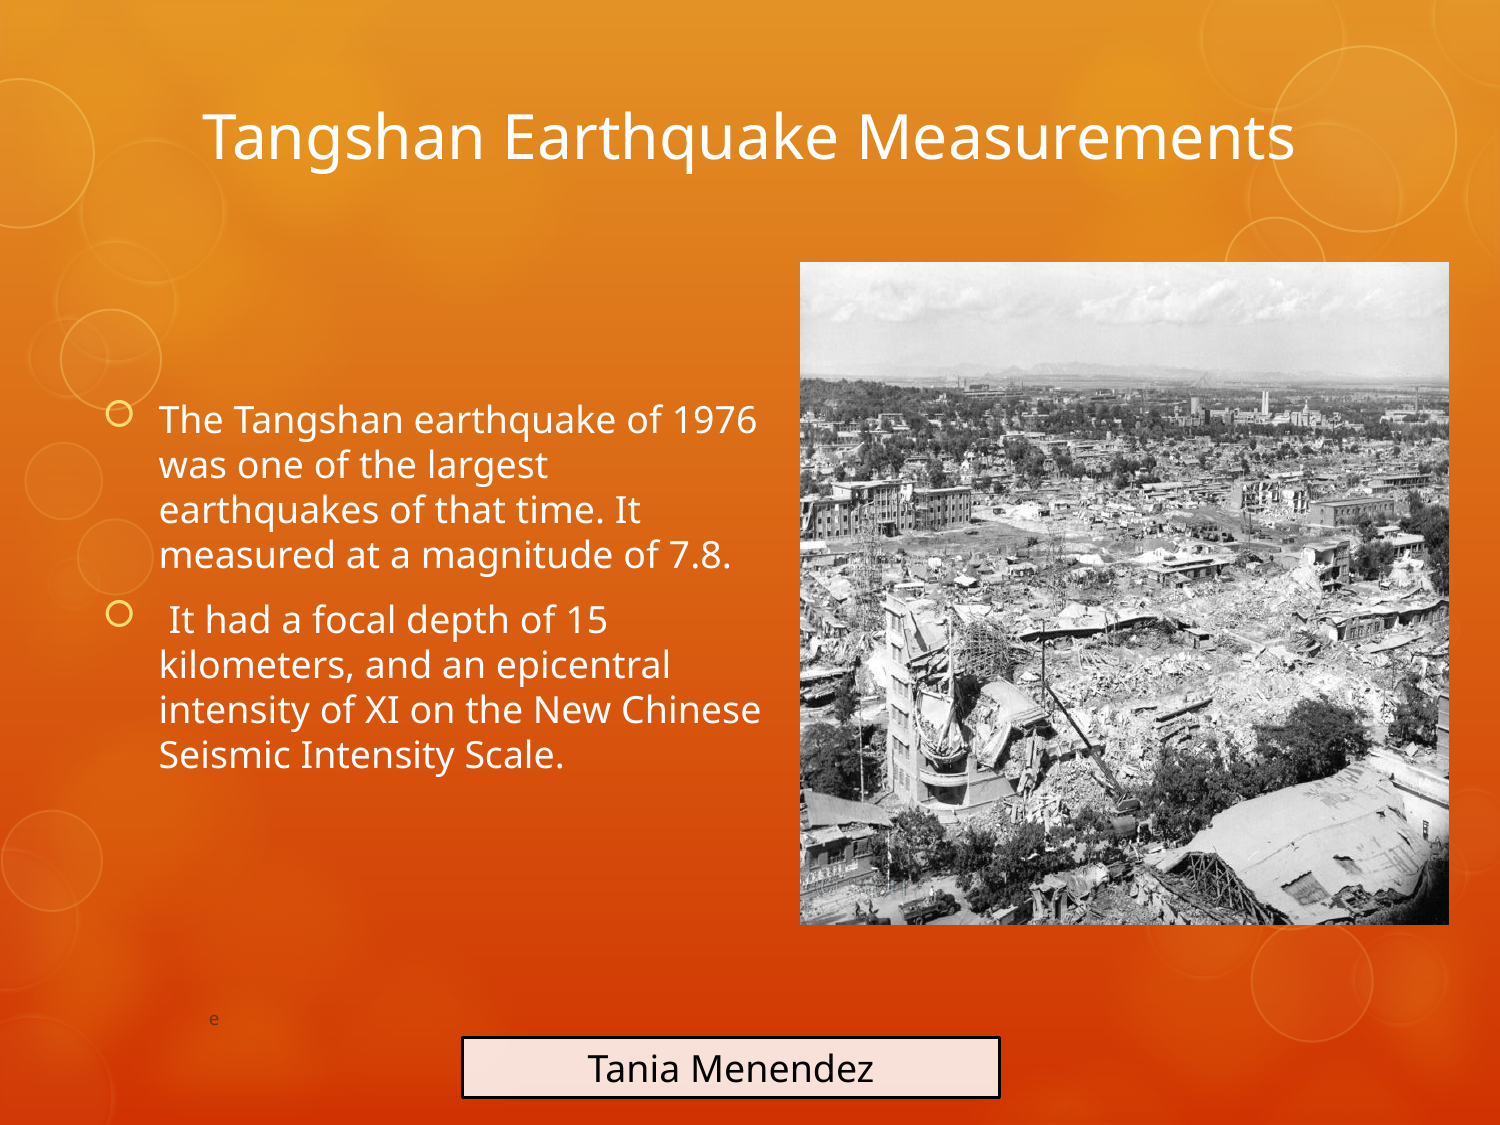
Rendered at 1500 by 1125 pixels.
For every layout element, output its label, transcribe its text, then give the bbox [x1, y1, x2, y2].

list The Tangshan earthquake of 1976 was one of the largest earthquakes of that time. It measured at a magnitude of 7.8. It had a focal depth of 15 kilometers, and an epicentral intensity of XI on the New Chinese Seismic Intensity Scale. [87, 262, 788, 975]
footer e [193, 976, 1056, 1037]
text_box Tania Menendez [461, 1036, 1001, 1099]
title Tangshan Earthquake Measurements [75, 45, 1425, 225]
picture [799, 261, 1450, 926]
